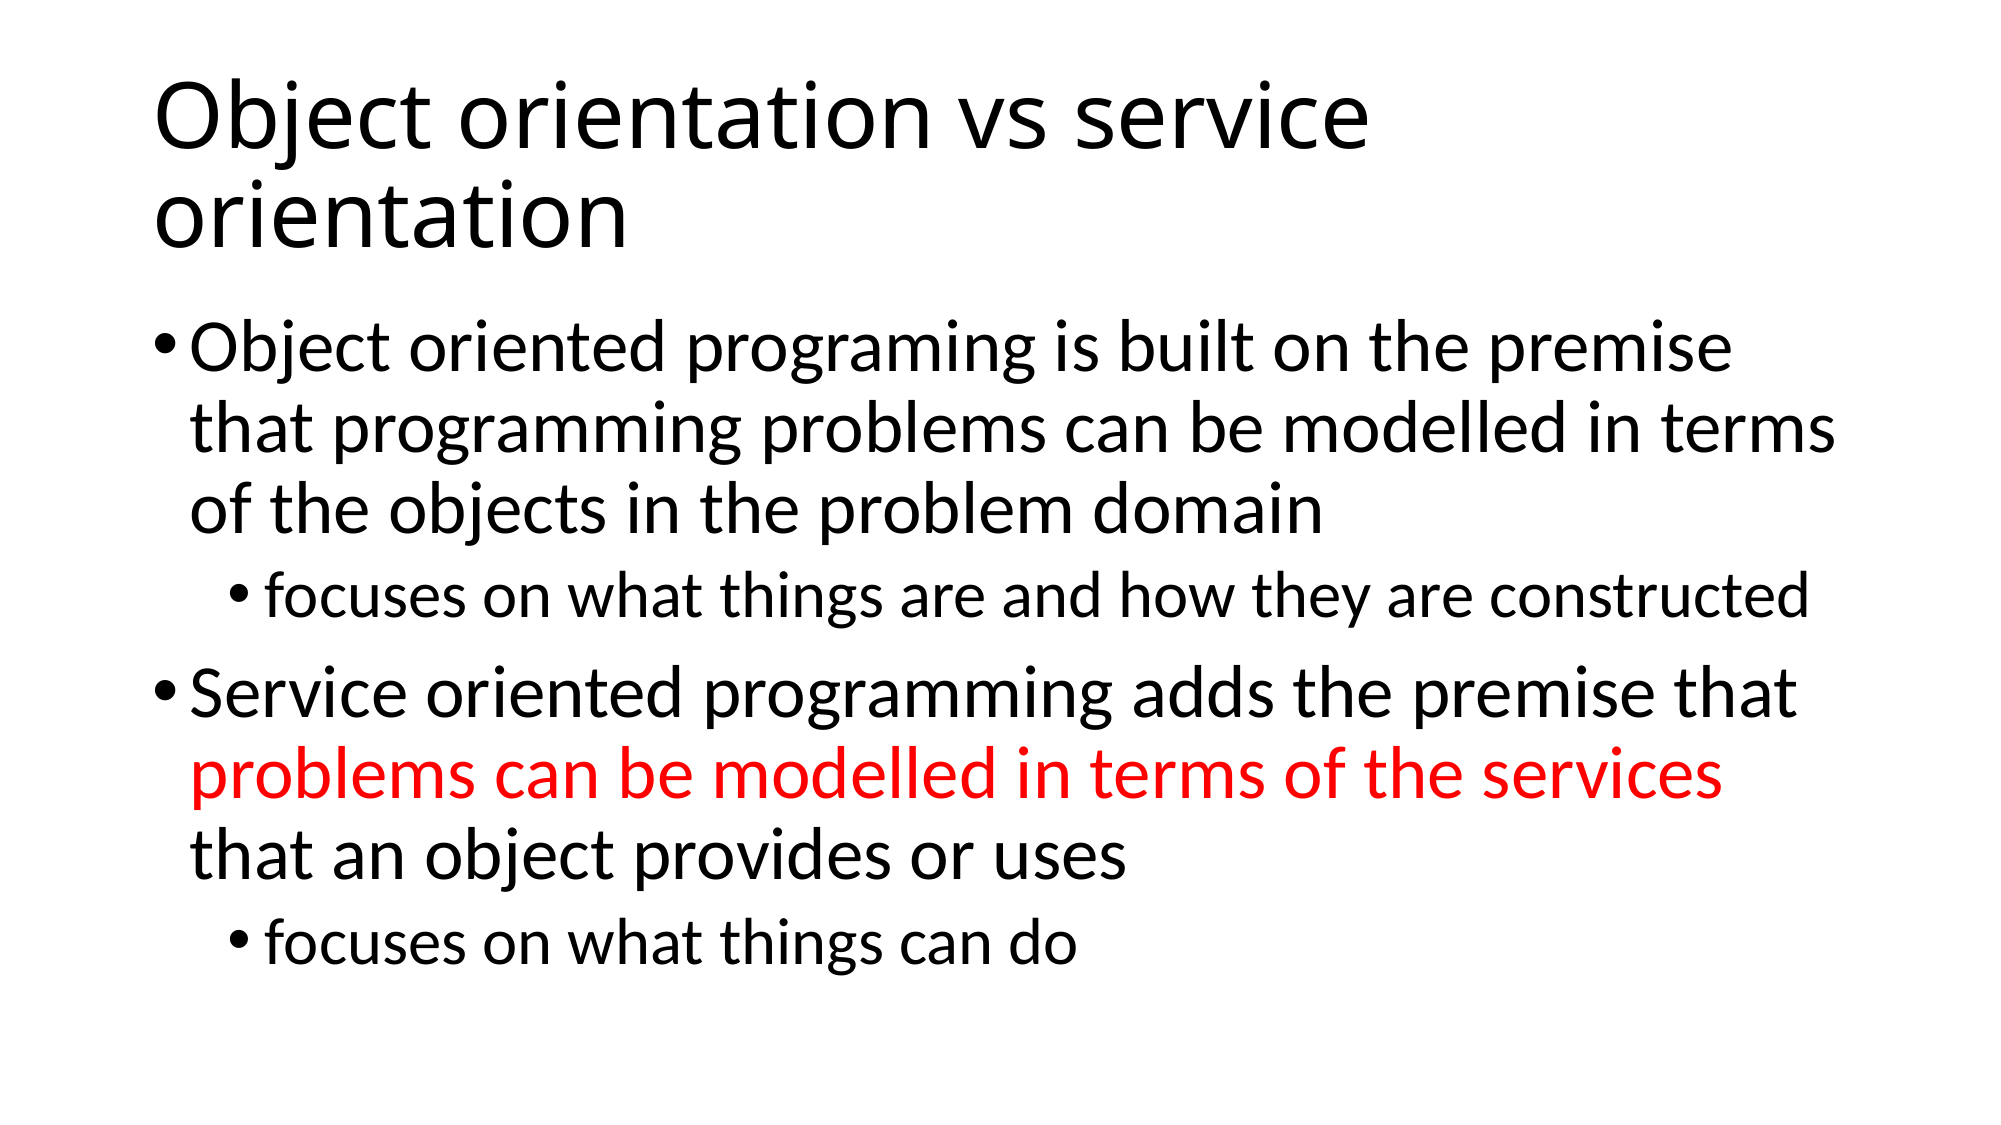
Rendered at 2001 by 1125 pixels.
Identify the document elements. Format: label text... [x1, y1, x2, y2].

title Object orientation vs service orientation [137, 59, 1863, 278]
list Object oriented programing is built on the premise that programming problems can be modelled in terms of the objects in the problem domain focuses on what things are and how they are constructed Service oriented programming adds the premise that problems can be modelled in terms of the services that an object provides or uses focuses on what things can do [137, 299, 1863, 1014]
